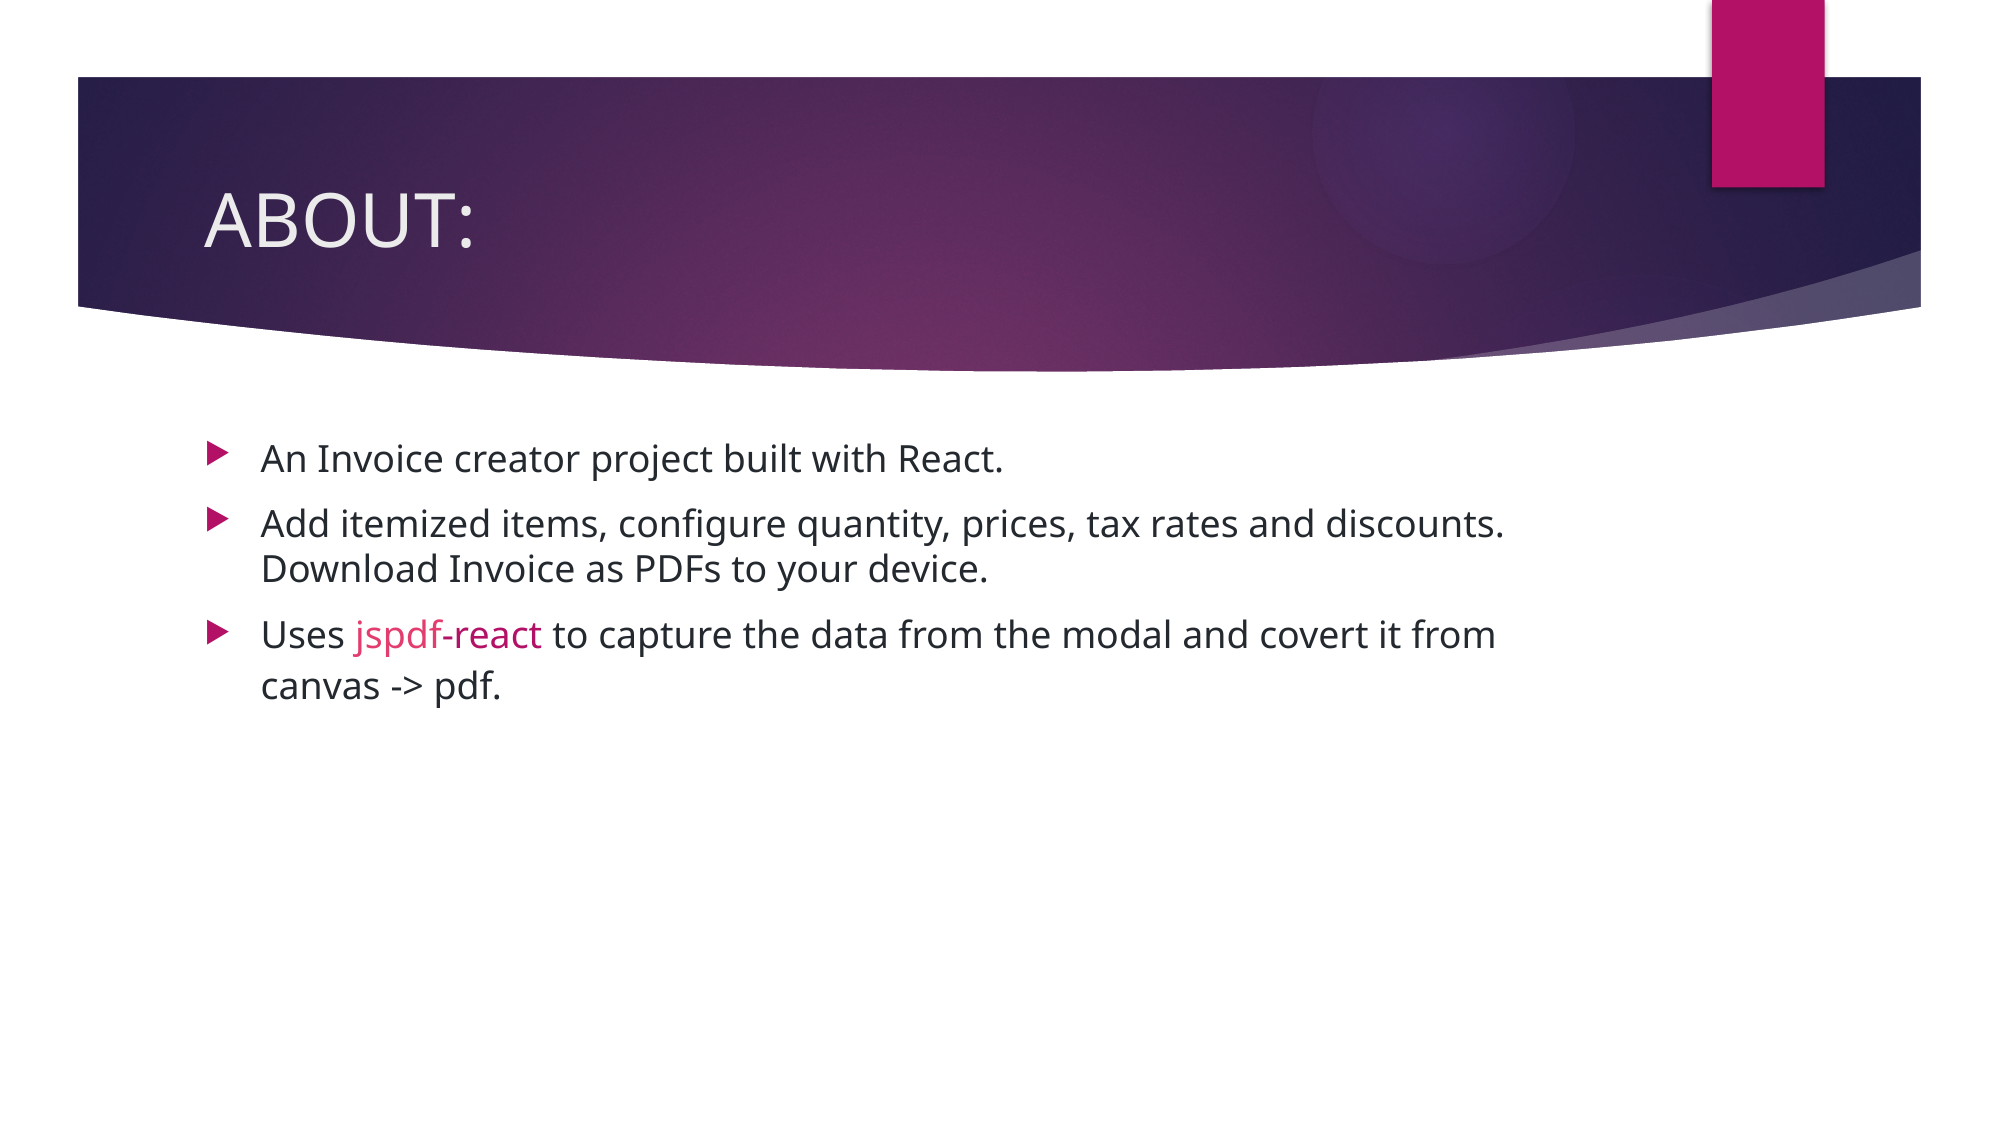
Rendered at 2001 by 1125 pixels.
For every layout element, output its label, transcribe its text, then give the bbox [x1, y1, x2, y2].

title ABOUT: [189, 159, 1627, 276]
list An Invoice creator project built with React. Add itemized items, configure quantity, prices, tax rates and discounts. Download Invoice as PDFs to your device. Uses jspdf-react to capture the data from the modal and covert it from canvas -> pdf. [189, 427, 1638, 988]
